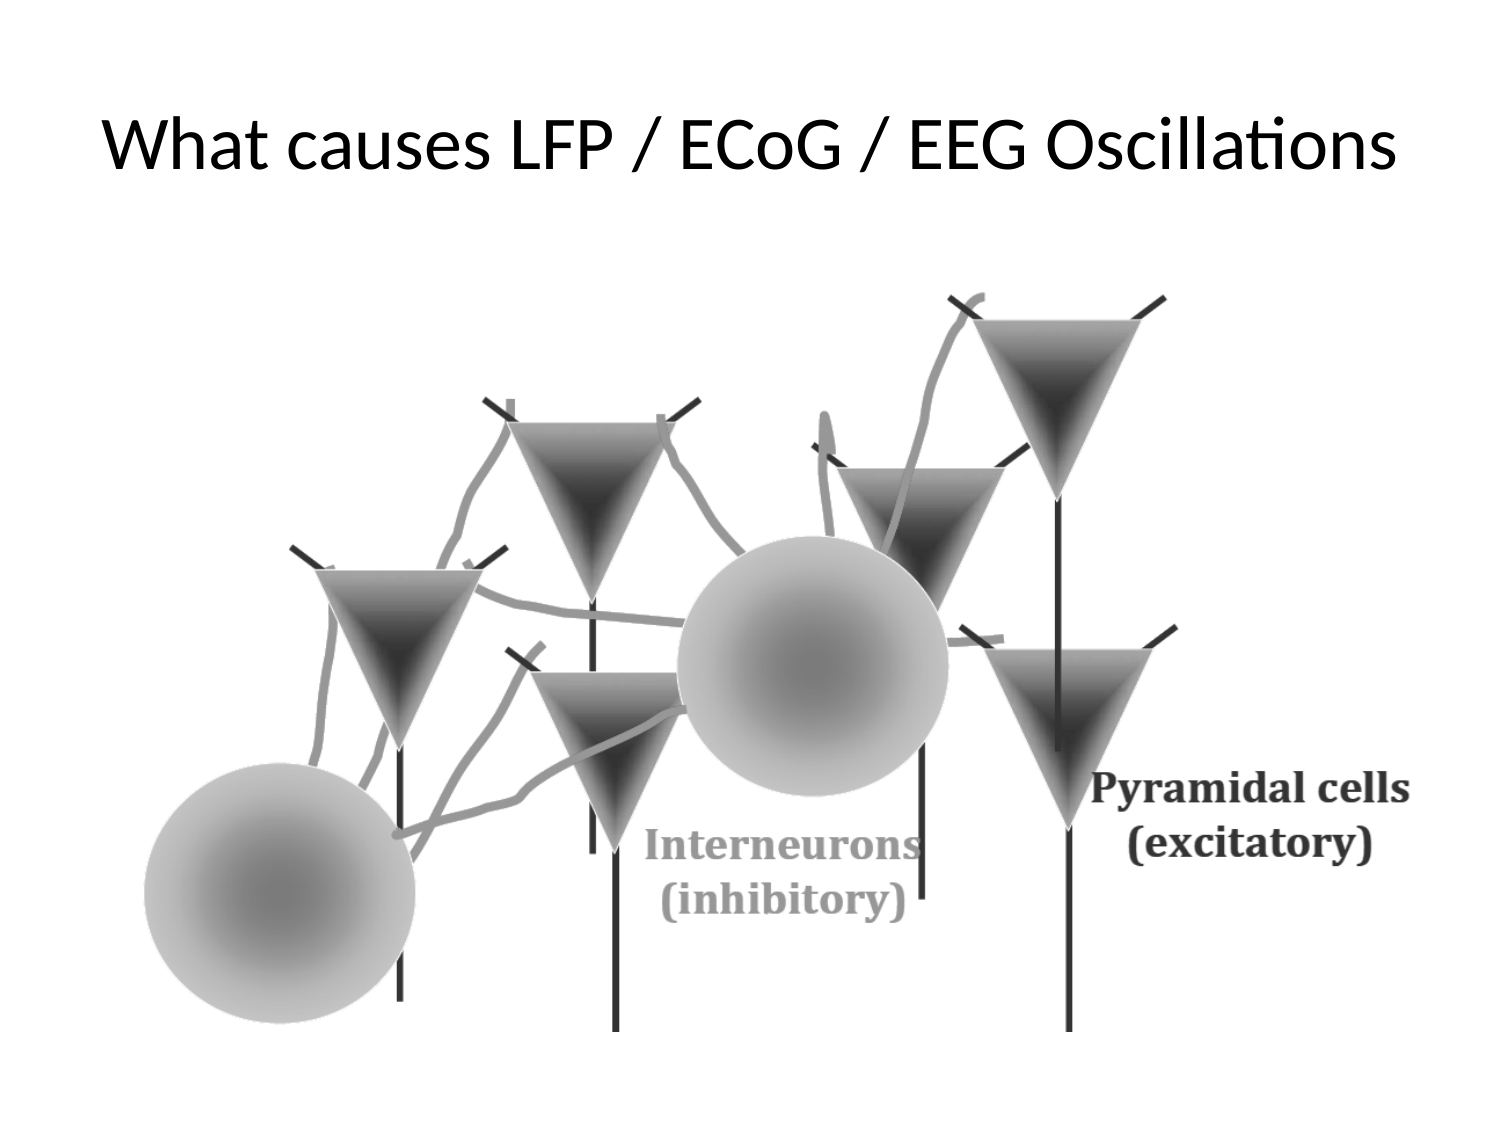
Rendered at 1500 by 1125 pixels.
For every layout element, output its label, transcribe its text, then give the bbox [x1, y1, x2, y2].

title What causes LFP / ECoG / EEG Oscillations [75, 45, 1425, 233]
picture [135, 290, 1420, 1032]
